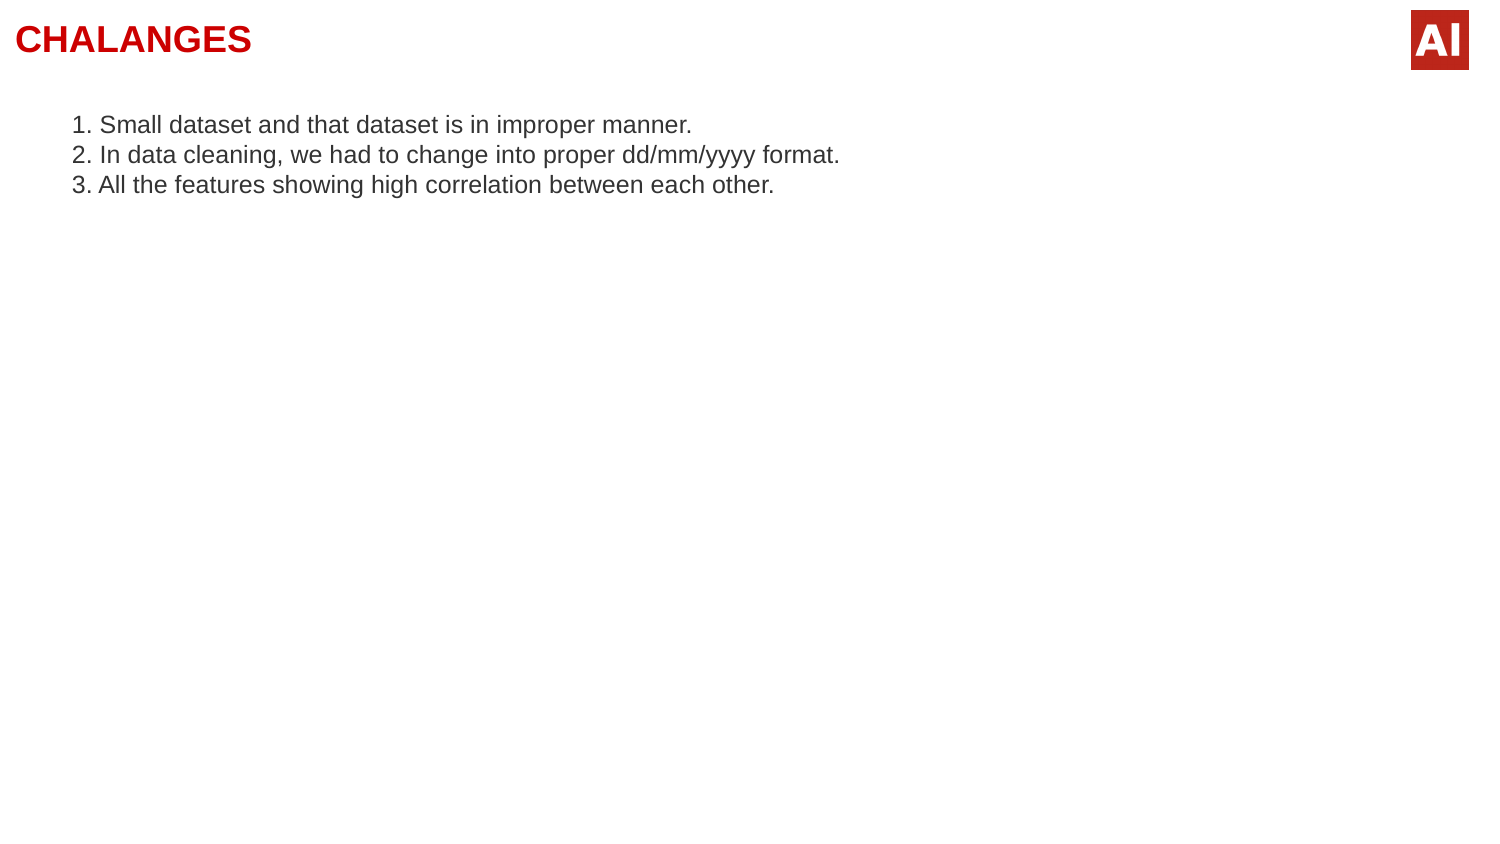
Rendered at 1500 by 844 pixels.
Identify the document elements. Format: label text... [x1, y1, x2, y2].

title CHALANGES [0, 0, 297, 94]
picture [1411, 10, 1469, 70]
list 1. Small dataset and that dataset is in improper manner. 2. In data cleaning, we had to change into proper dd/mm/yyyy format. 3. All the features showing high correlation between each other. [38, 93, 1114, 299]
